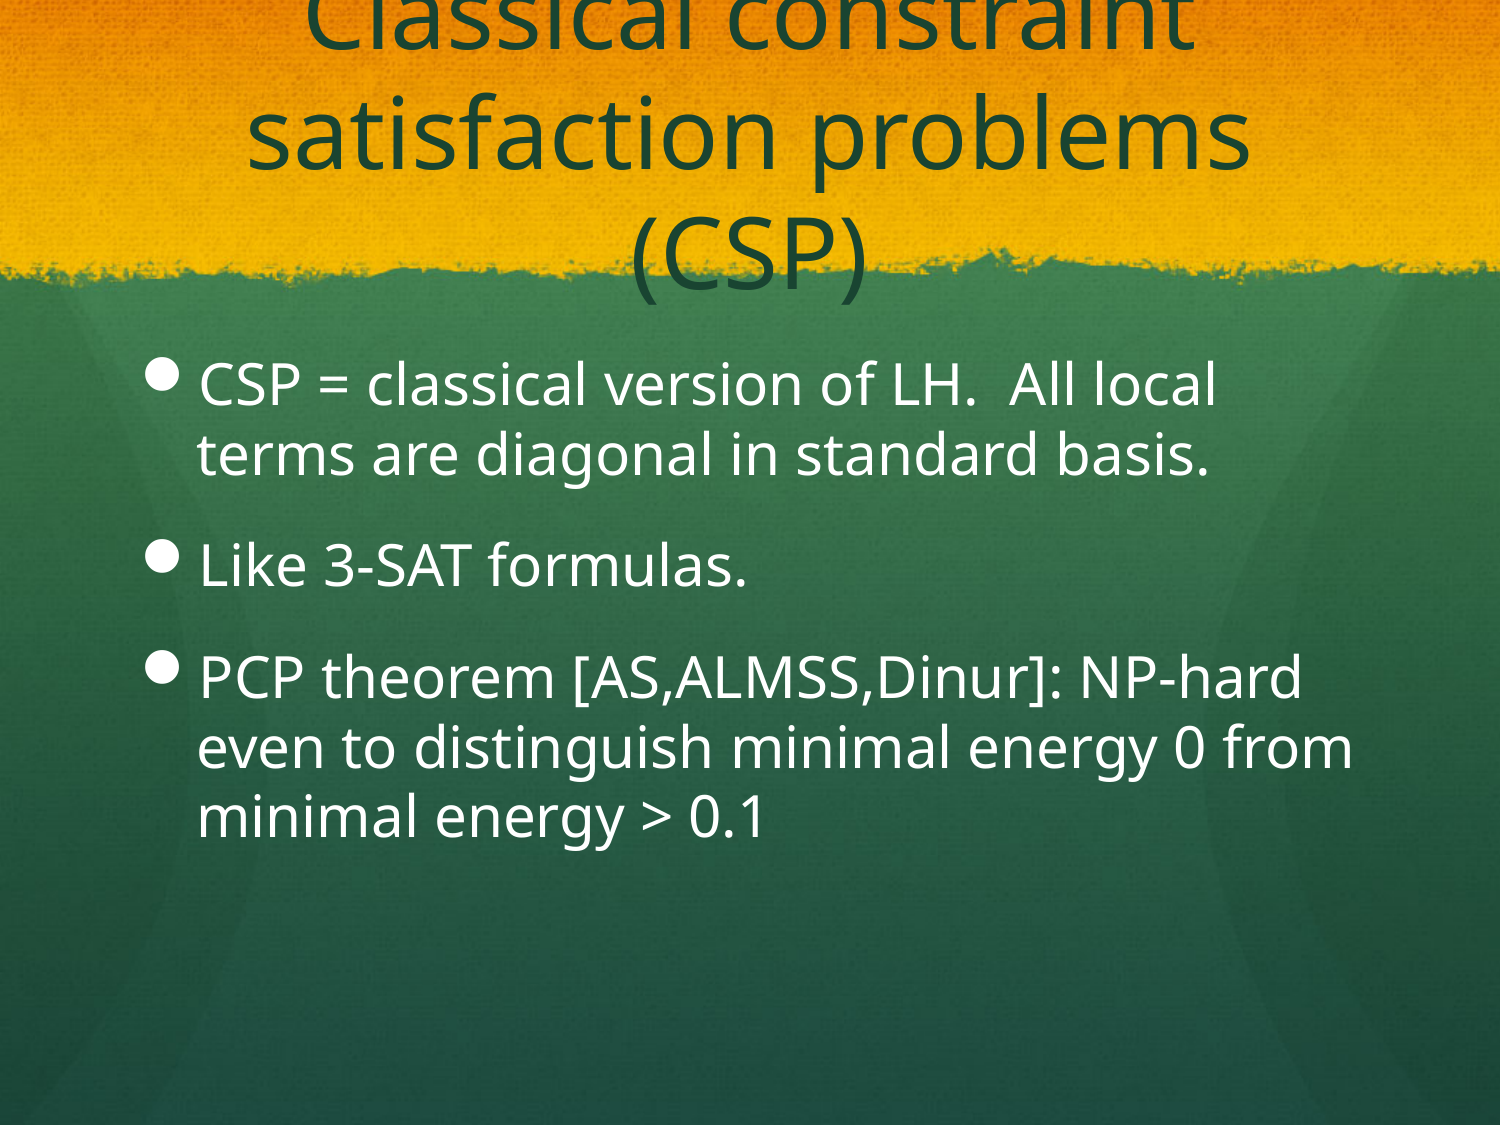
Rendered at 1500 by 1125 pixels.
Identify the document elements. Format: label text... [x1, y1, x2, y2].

picture [0, 0, 1500, 1125]
list CSP = classical version of LH. All local terms are diagonal in standard basis. Like 3-SAT formulas. PCP theorem [AS,ALMSS,Dinur]: NP-hard even to distinguish minimal energy 0 from minimal energy > 0.1 [125, 339, 1375, 1026]
title Classical constraint satisfaction problems (CSP) [125, 12, 1375, 246]
